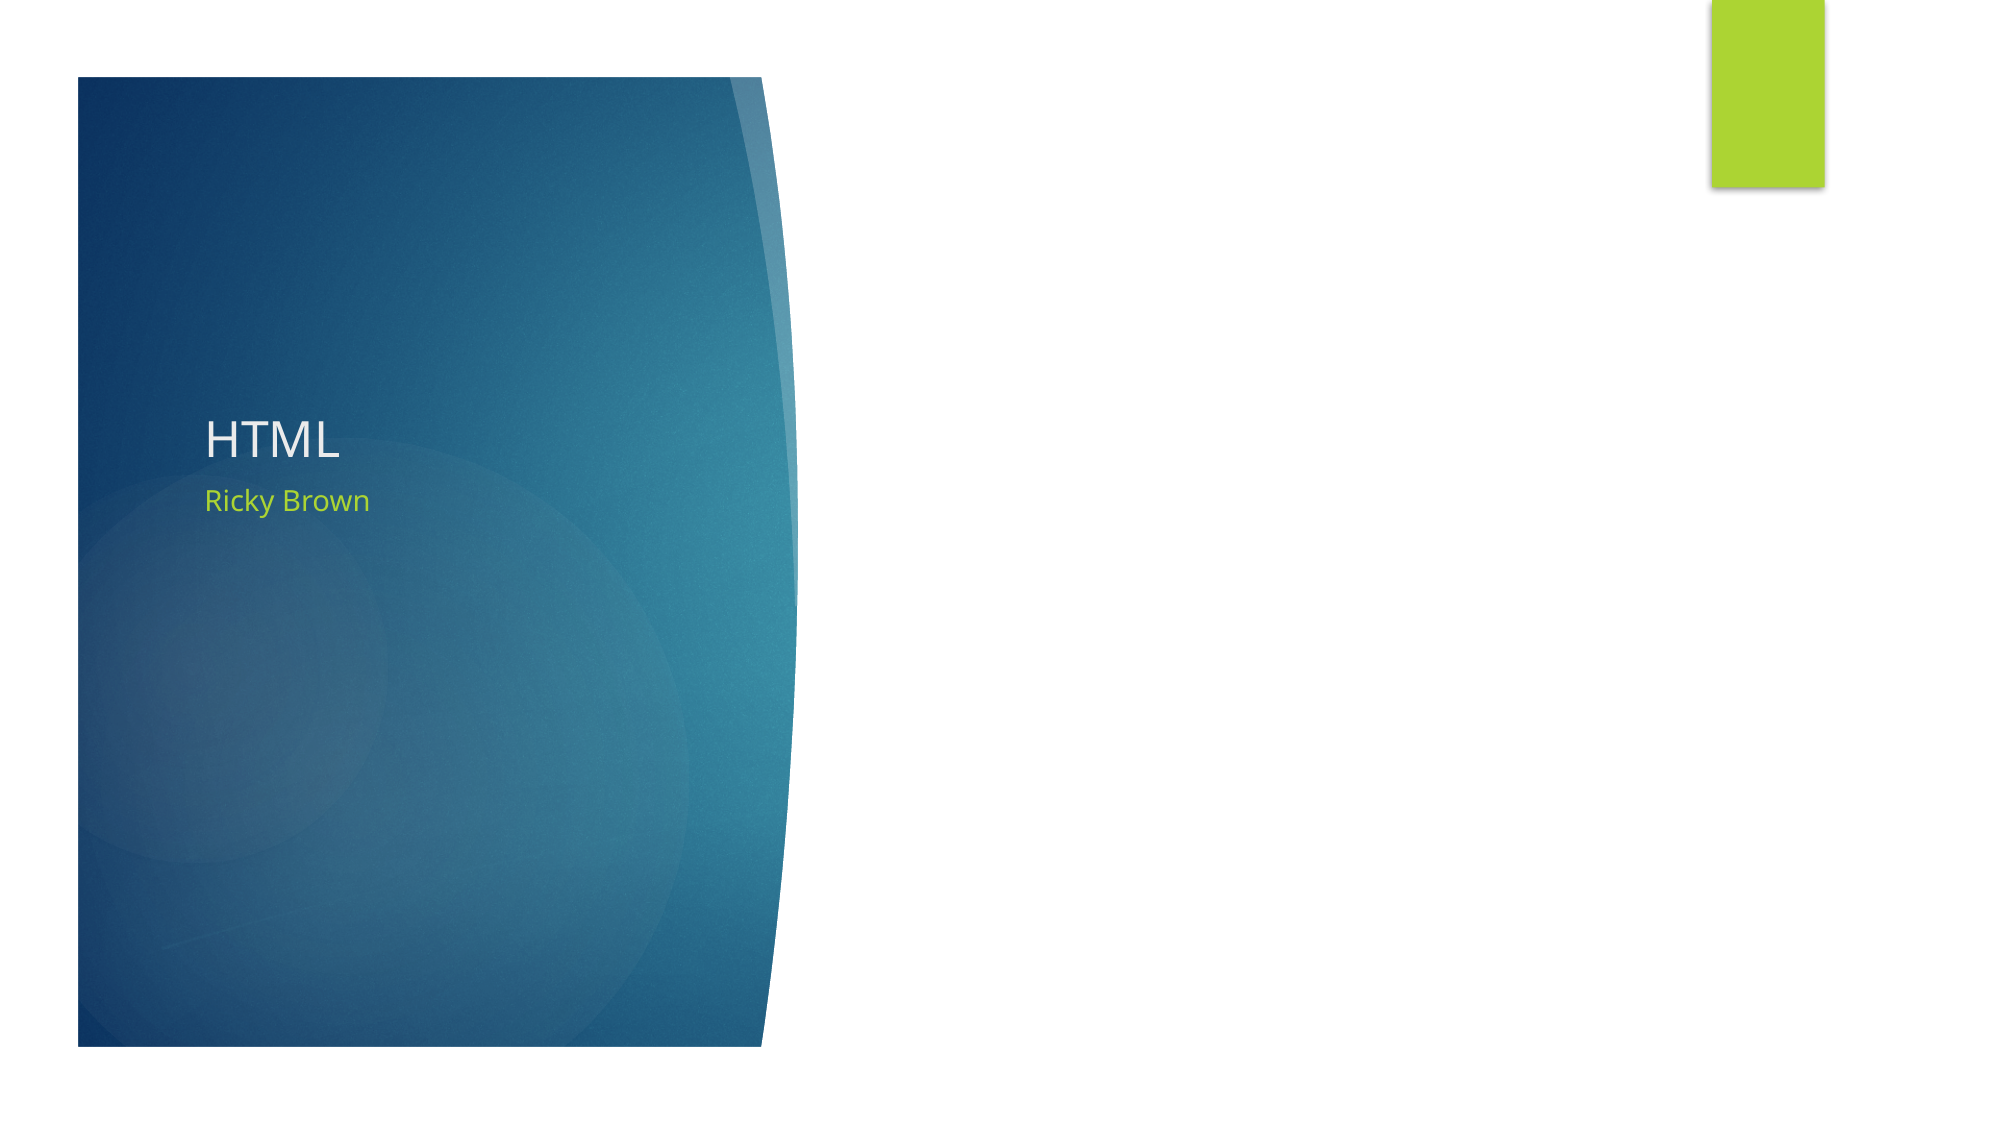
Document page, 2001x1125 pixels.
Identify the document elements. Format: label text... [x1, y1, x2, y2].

title HTML [189, 212, 648, 474]
list Ricky Brown [189, 474, 648, 989]
